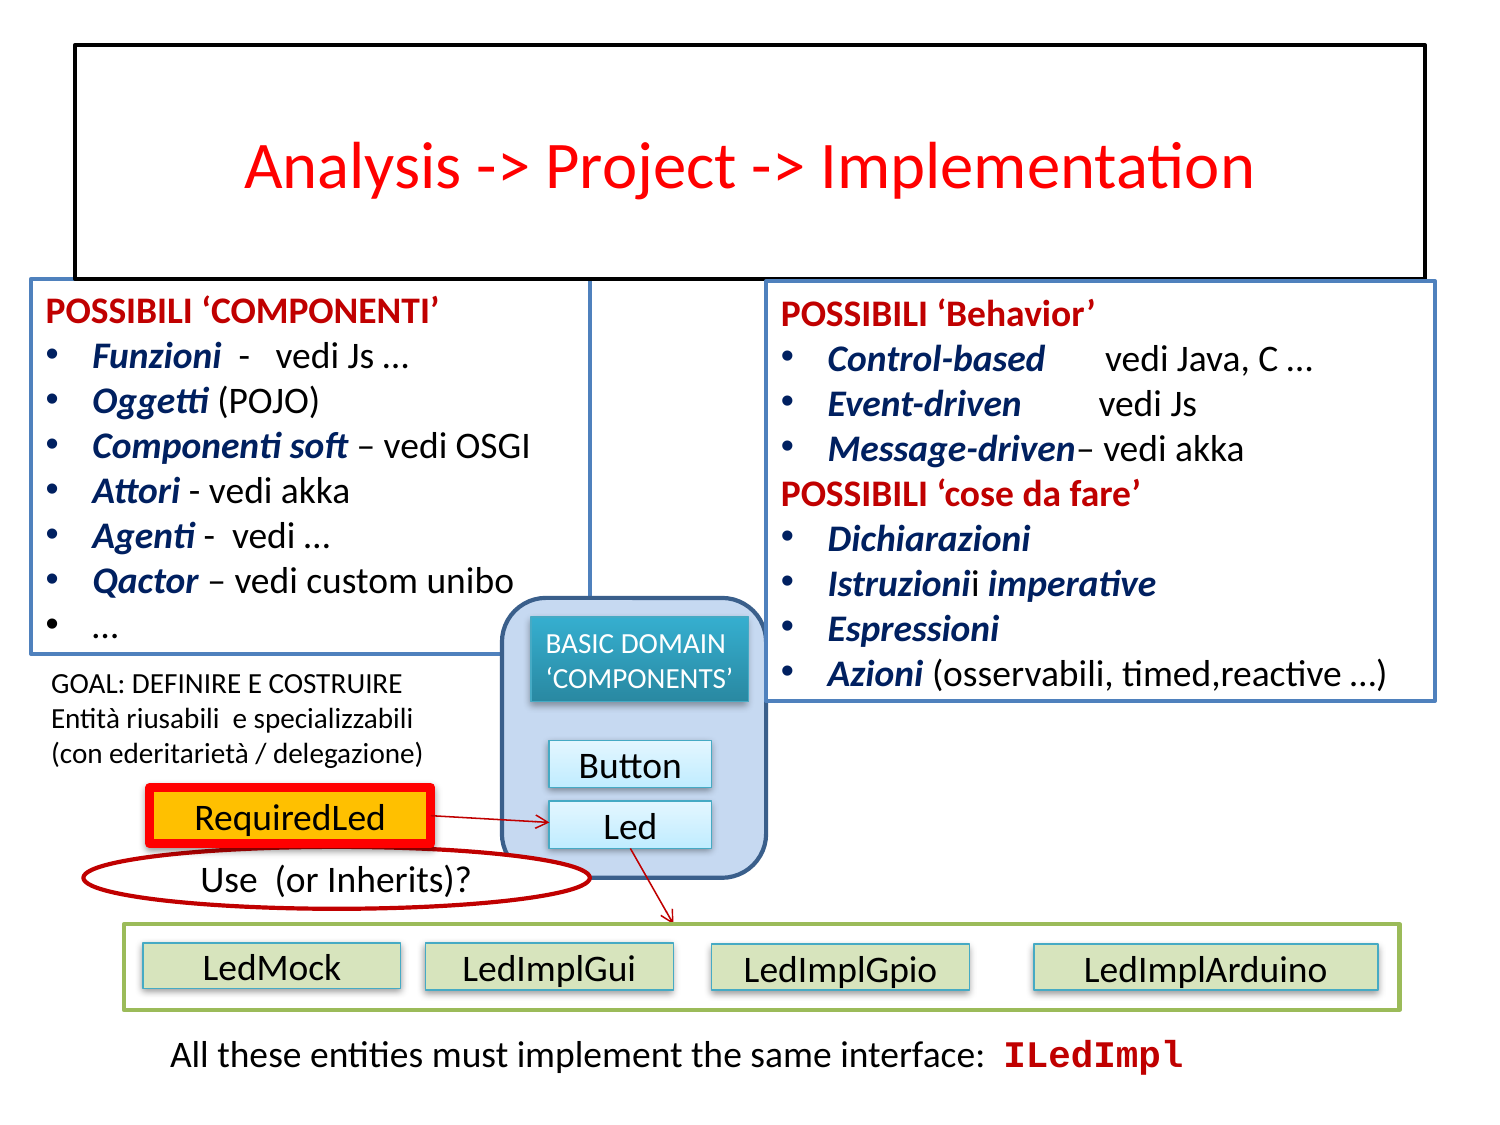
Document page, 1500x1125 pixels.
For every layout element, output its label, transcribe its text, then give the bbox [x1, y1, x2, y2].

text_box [630, 848, 674, 922]
title Analysis -> Project -> Implementation [73, 43, 1427, 281]
text_box Button [548, 740, 712, 788]
text_box Led [548, 800, 712, 849]
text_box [430, 815, 550, 823]
text_box POSSIBILI ‘Behavior’ Control-based vedi Java, C … Event-driven vedi Js Message-driven– vedi akka POSSIBILI ‘cose da fare’ Dichiarazioni Istruzionii imperative Espressioni Azioni (osservabili, timed,reactive …) [764, 279, 1437, 703]
text_box RequiredLed [149, 787, 431, 844]
text_box BASIC DOMAIN ‘COMPONENTS’ [530, 616, 749, 702]
text_box All these entities must implement the same interface: ILedImpl [155, 1023, 1199, 1083]
text_box Use (or Inherits)? [81, 847, 592, 911]
text_box GOAL: DEFINIRE E COSTRUIRE Entità riusabili e specializzabili (con ederitarietà / delegazione) [36, 657, 439, 778]
text_box [499, 595, 769, 880]
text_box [123, 923, 1400, 1011]
text_box POSSIBILI ‘COMPONENTI’ Funzioni - vedi Js … Oggetti (POJO) Componenti soft – vedi OSGI Attori - vedi akka Agenti - vedi … Qactor – vedi custom unibo … [29, 277, 592, 656]
